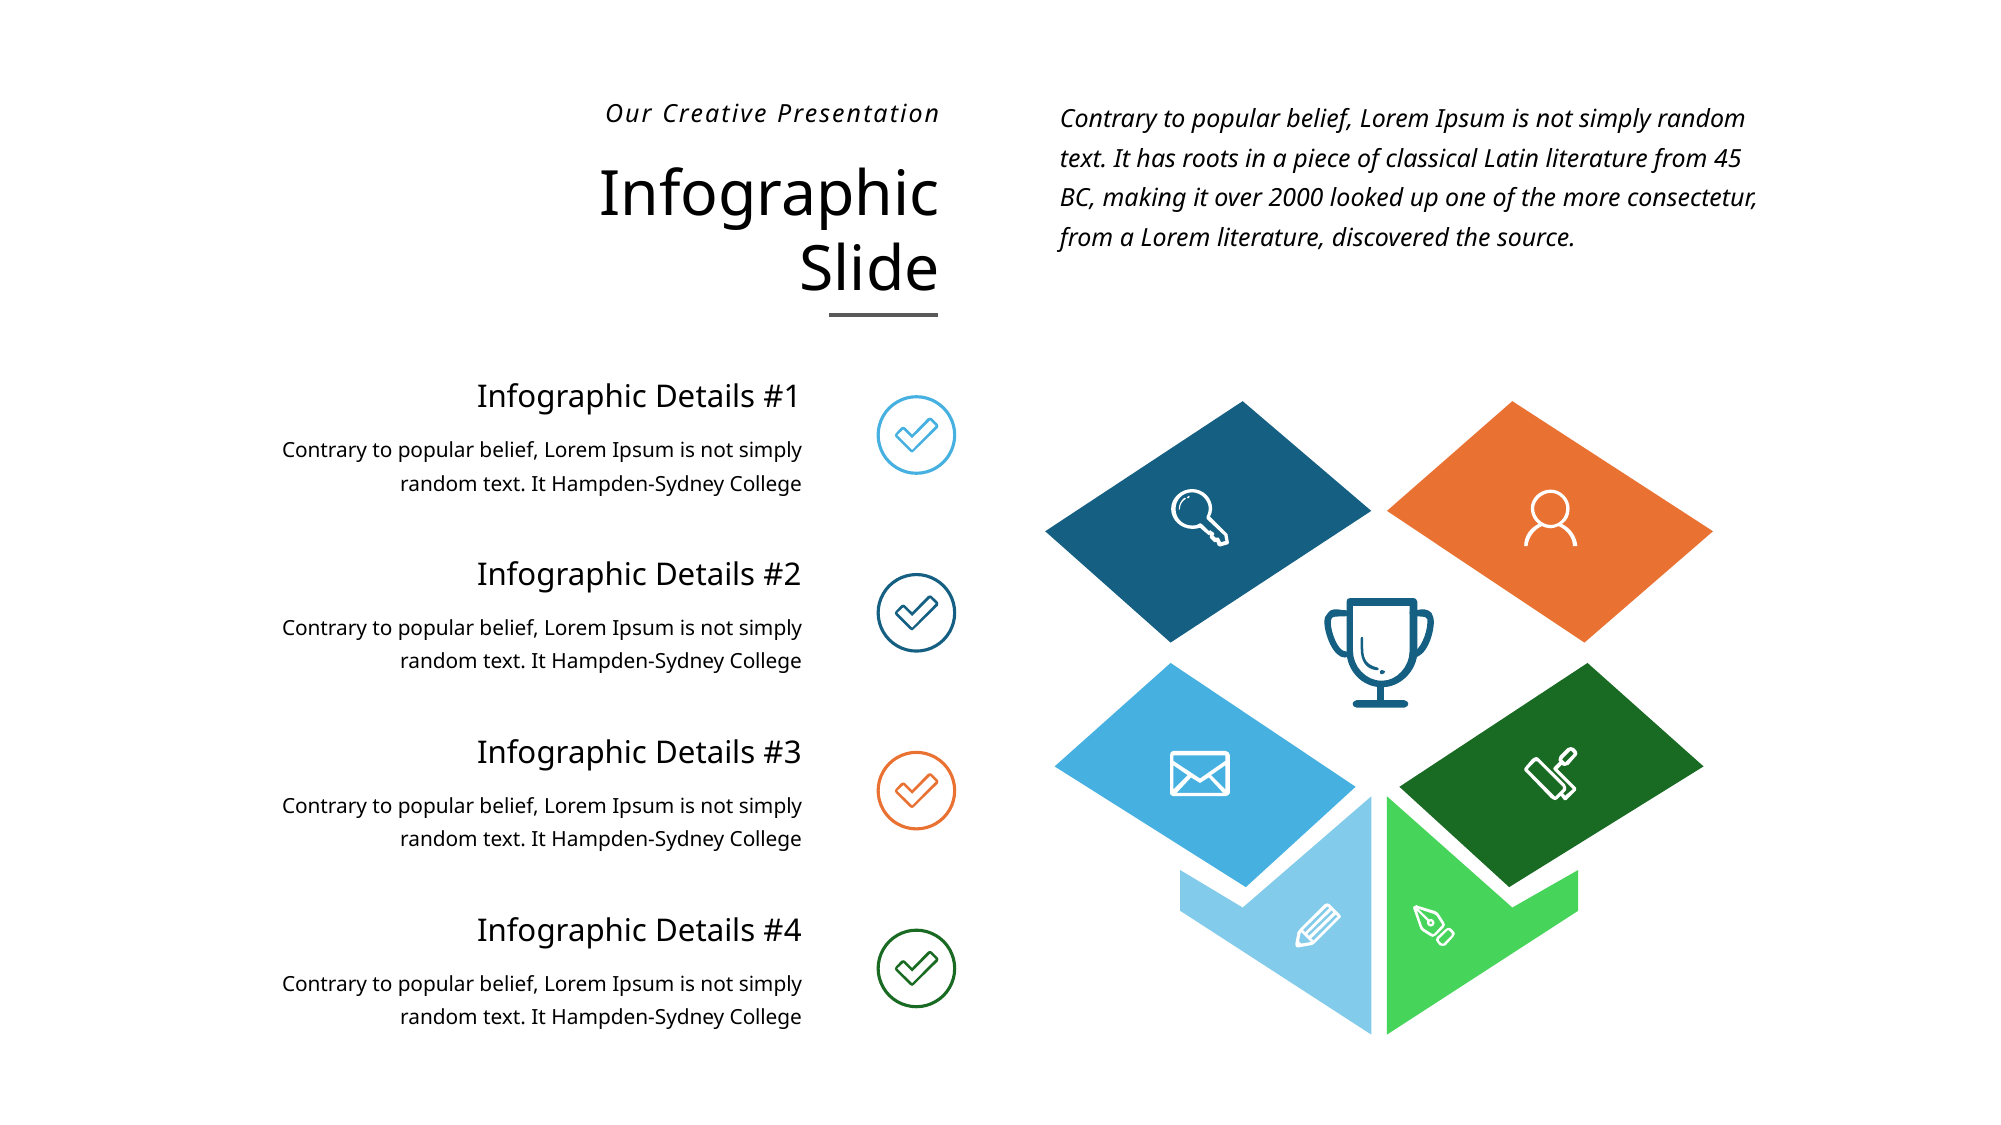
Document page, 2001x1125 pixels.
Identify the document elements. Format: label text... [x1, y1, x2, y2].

text_box [1524, 747, 1578, 801]
text_box Contrary to popular belief, Lorem Ipsum is not simply random text. It has roots in a piece of classical Latin literature from 45 BC, making it over 2000 looked up one of the more consectetur, from a Lorem literature, discovered the source. [1045, 85, 1788, 259]
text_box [877, 929, 956, 1008]
text_box [1295, 903, 1341, 948]
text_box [877, 751, 956, 830]
text_box [1386, 796, 1579, 1035]
text_box [1524, 489, 1578, 547]
text_box [1399, 662, 1704, 888]
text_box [1170, 488, 1230, 548]
text_box [1170, 750, 1230, 797]
text_box [1386, 401, 1714, 643]
text_box [1054, 662, 1356, 888]
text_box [877, 396, 956, 474]
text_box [877, 574, 956, 652]
text_box Infographic Slide [453, 145, 955, 310]
text_box Our Creative Presentation [505, 90, 955, 136]
text_box [1180, 796, 1372, 1035]
text_box [1045, 401, 1372, 643]
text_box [1412, 904, 1456, 947]
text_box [225, 368, 818, 1036]
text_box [1323, 597, 1435, 709]
